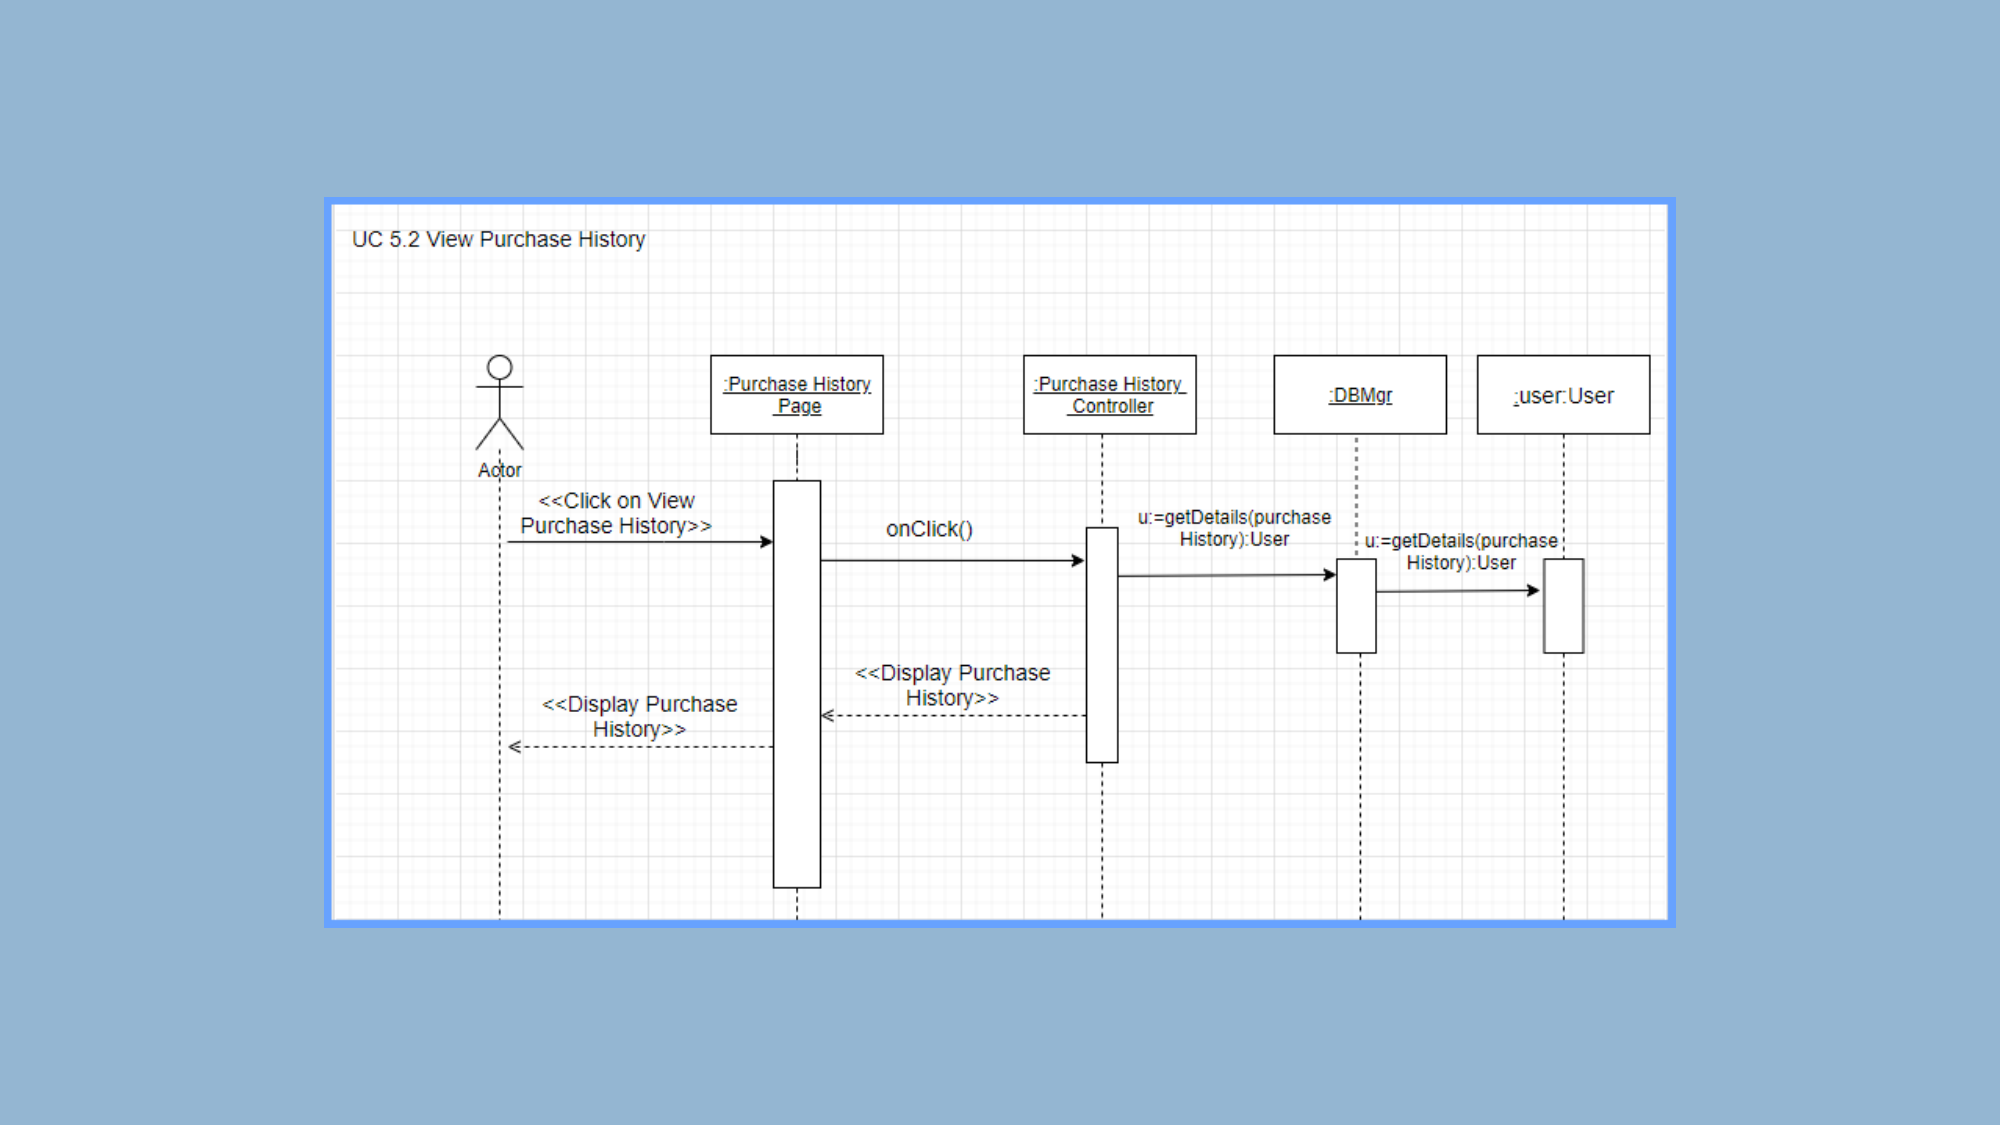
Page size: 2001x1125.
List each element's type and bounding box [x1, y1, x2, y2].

picture [324, 197, 1676, 928]
